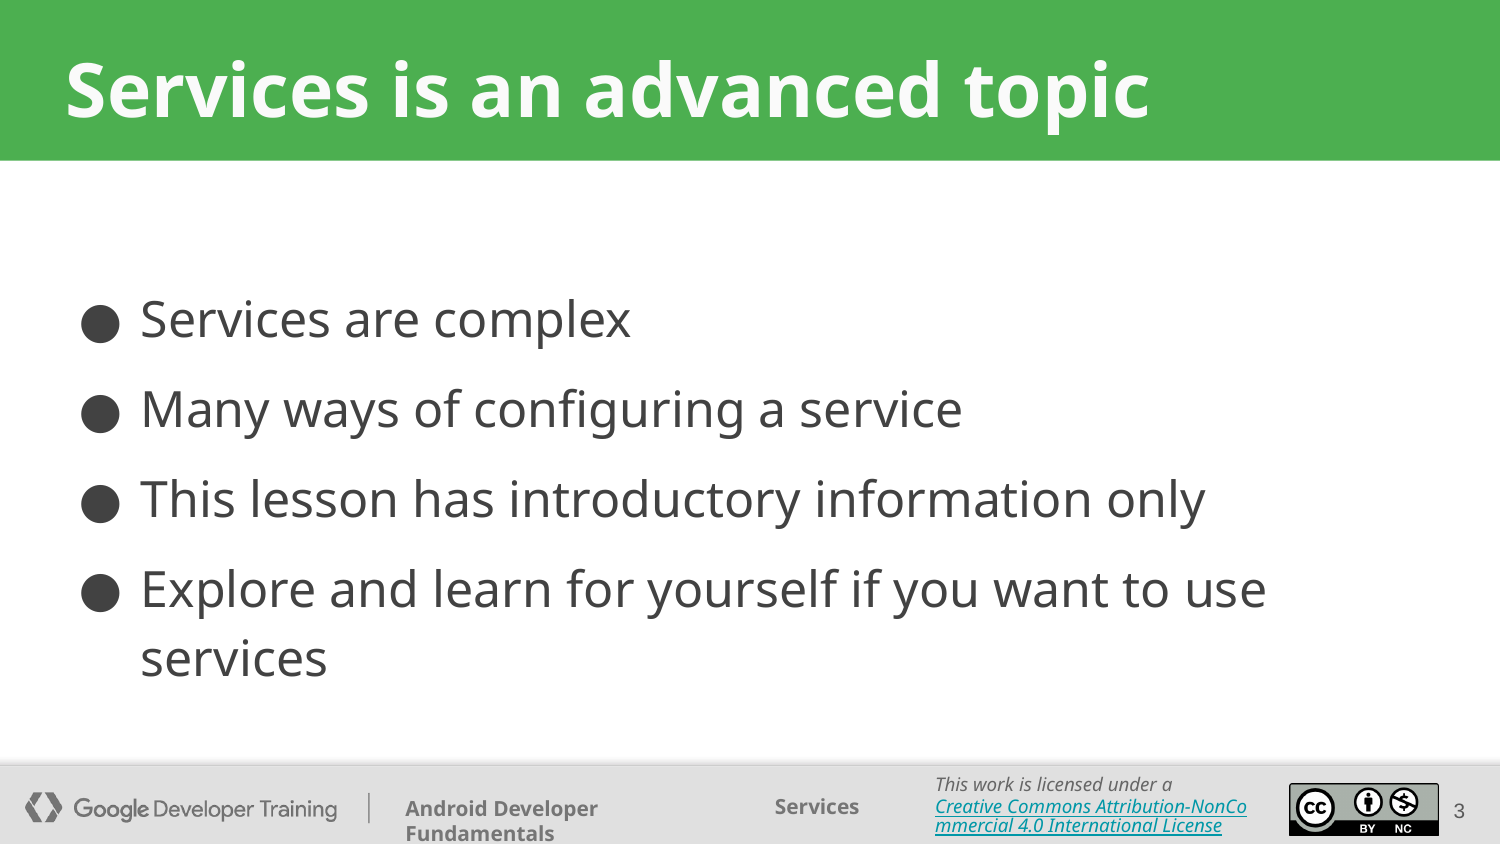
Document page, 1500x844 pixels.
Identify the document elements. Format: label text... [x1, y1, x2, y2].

text_box Services is an advanced topic [51, 27, 1449, 122]
text_box Services are complex Many ways of configuring a service This lesson has introductory information only Explore and learn for yourself if you want to use services [51, 263, 1449, 696]
picture [0, 161, 1500, 844]
text_box <number> [1389, 777, 1480, 842]
